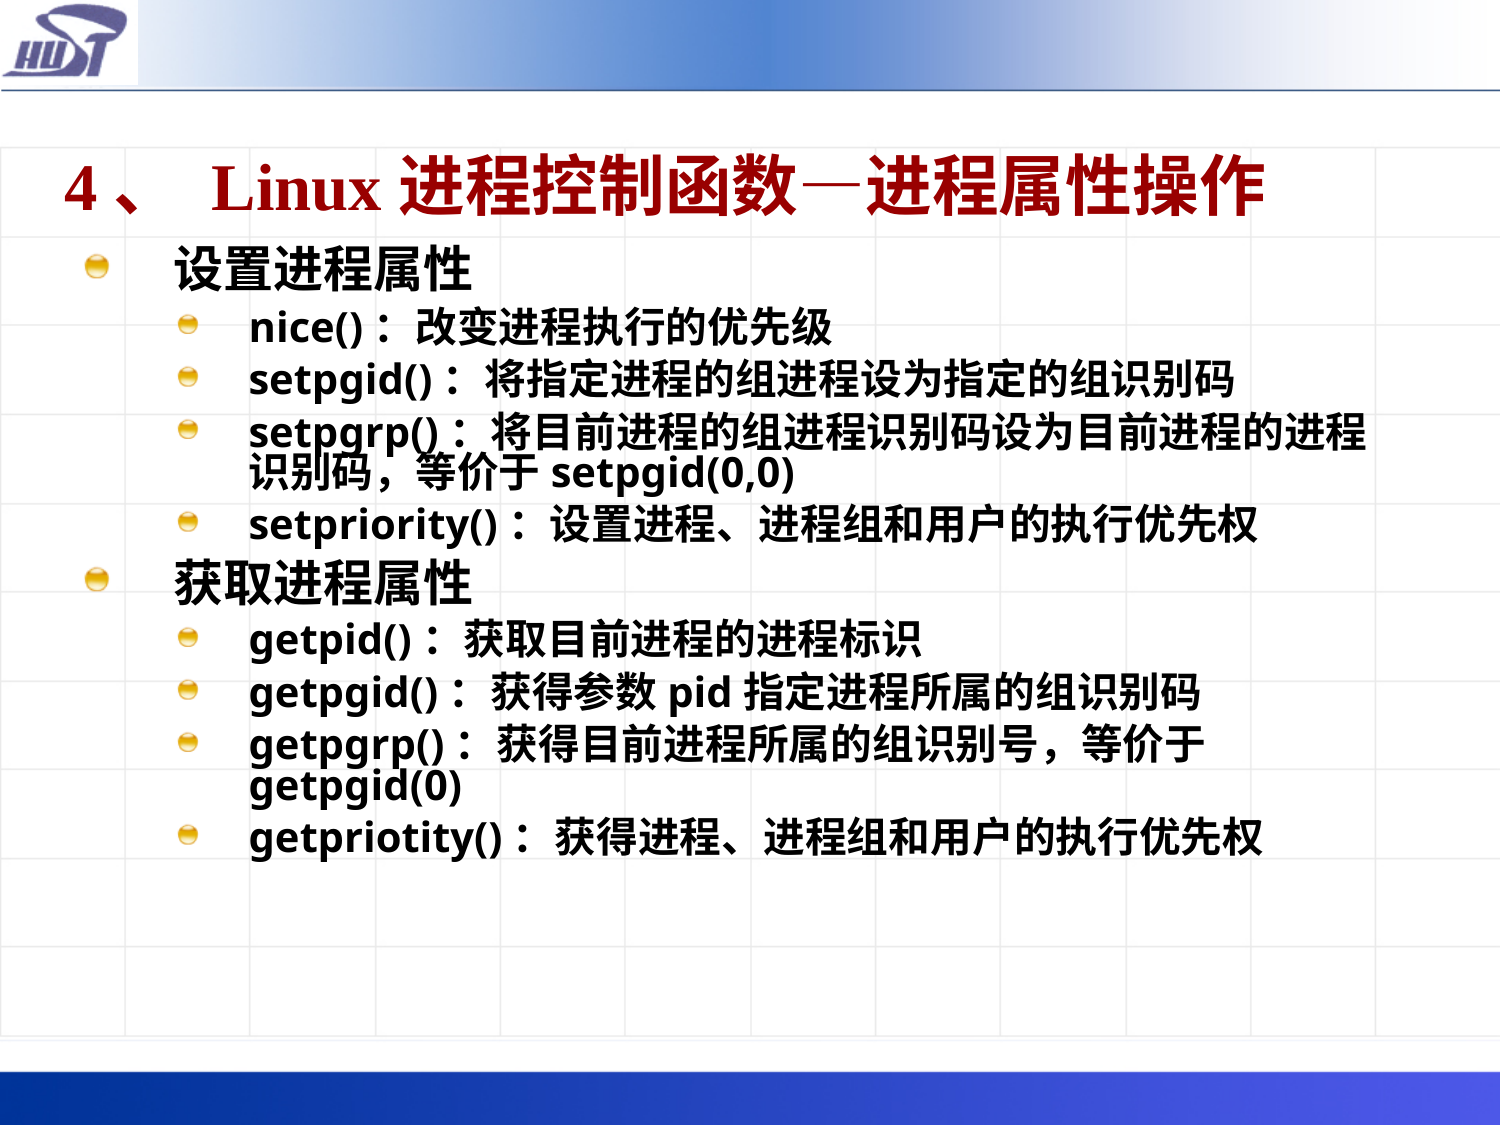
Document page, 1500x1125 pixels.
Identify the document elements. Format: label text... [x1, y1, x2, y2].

title 4、 Linux进程控制函数—进程属性操作 [49, 112, 1451, 233]
list 设置进程属性 nice()：改变进程执行的优先级 setpgid()：将指定进程的组进程设为指定的组识别码 setpgrp()：将目前进程的组进程识别码设为目前进程的进程识别码，等价于setpgid(0,0) setpriority()：设置进程、进程组和用户的执行优先权 获取进程属性 getpid()：获取目前进程的进程标识 getpgid()：获得参数pid指定进程所属的组识别码 getpgrp()：获得目前进程所属的组识别号，等价于getpgid(0) getpriotity()：获得进程、进程组和用户的执行优先权 [64, 242, 1388, 898]
picture [0, 0, 1500, 1125]
